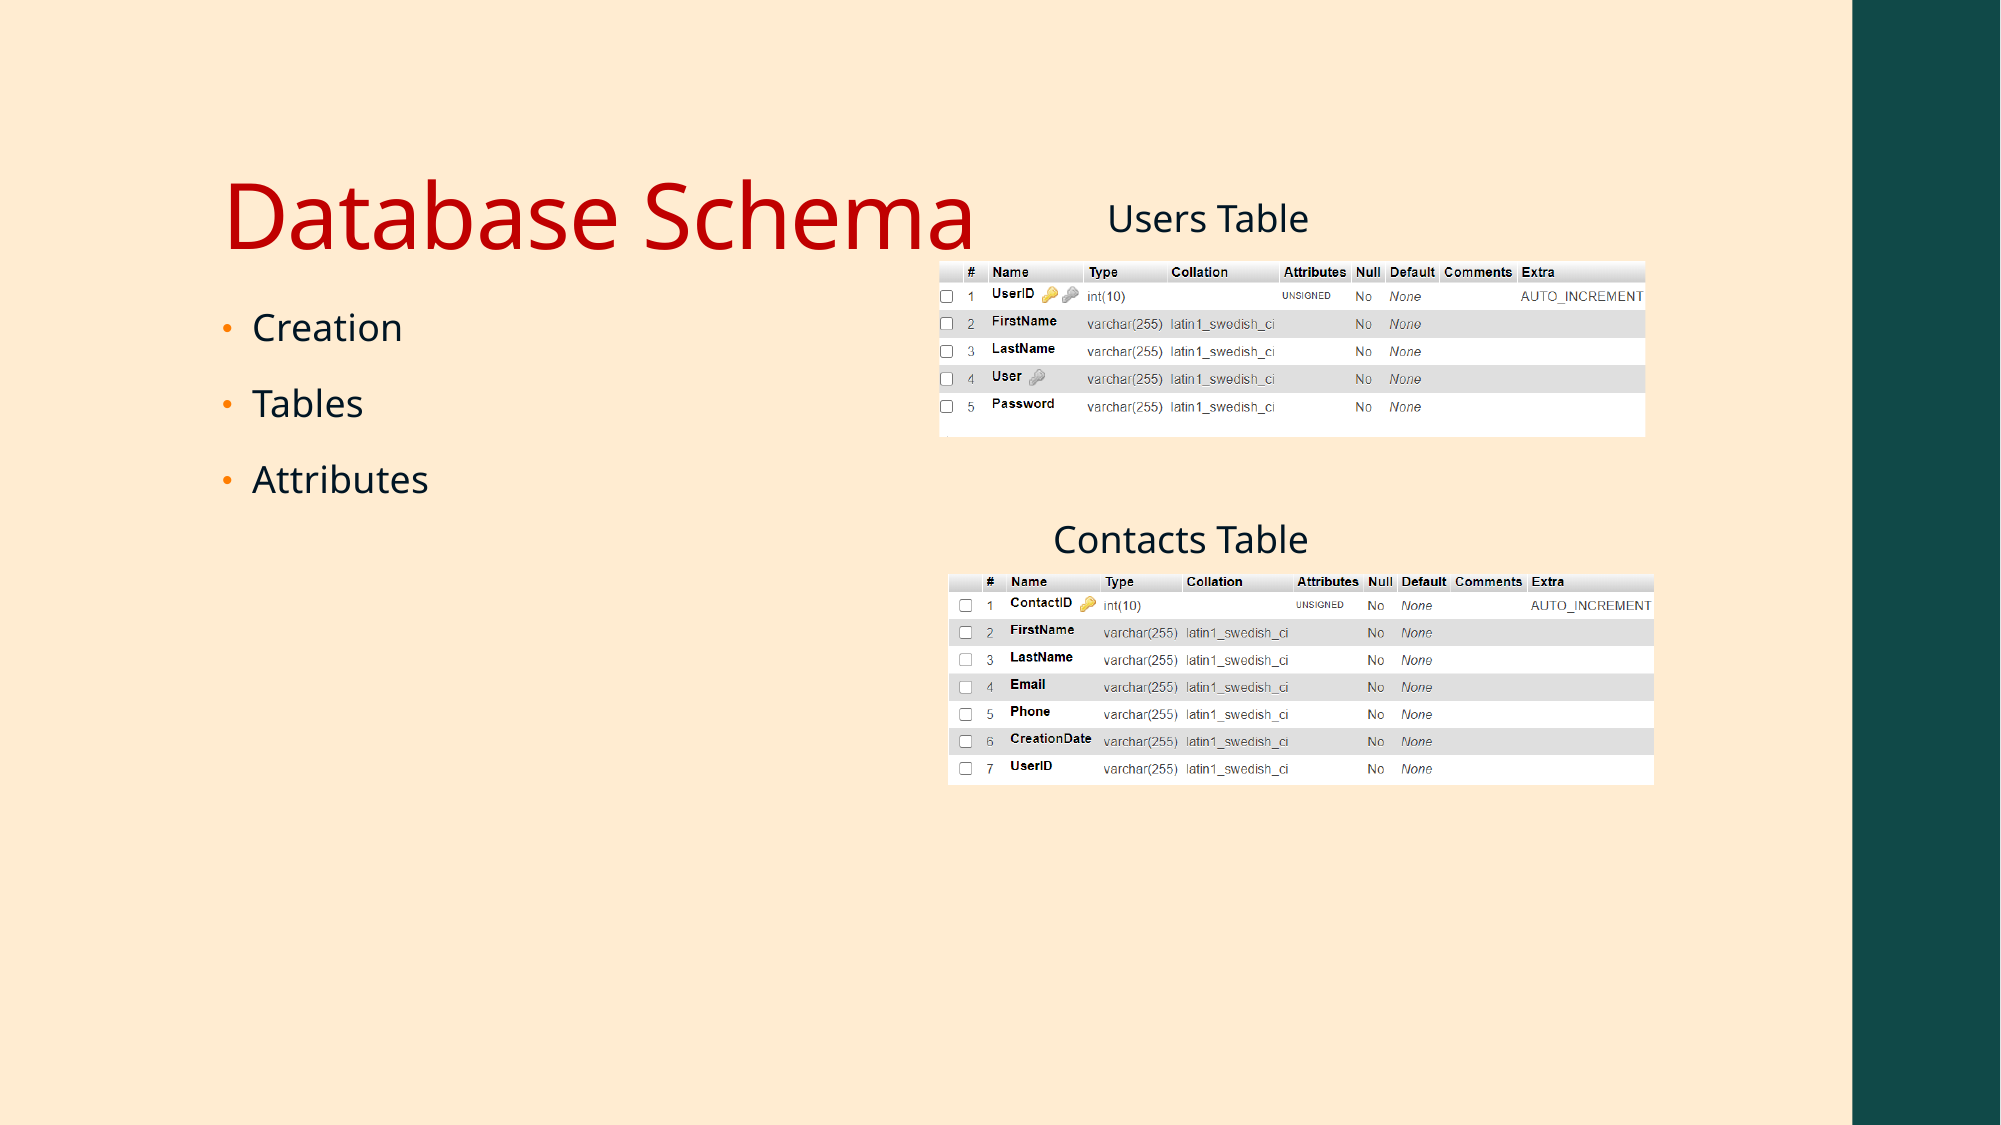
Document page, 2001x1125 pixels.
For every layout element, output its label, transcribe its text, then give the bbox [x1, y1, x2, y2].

picture [948, 574, 1654, 785]
title Database Schema [206, 60, 1797, 278]
text_box Contacts Table [1038, 508, 1489, 569]
list Creation Tables Attributes [206, 299, 1617, 1014]
text_box Users Table [1092, 187, 1543, 248]
picture [938, 261, 1646, 439]
